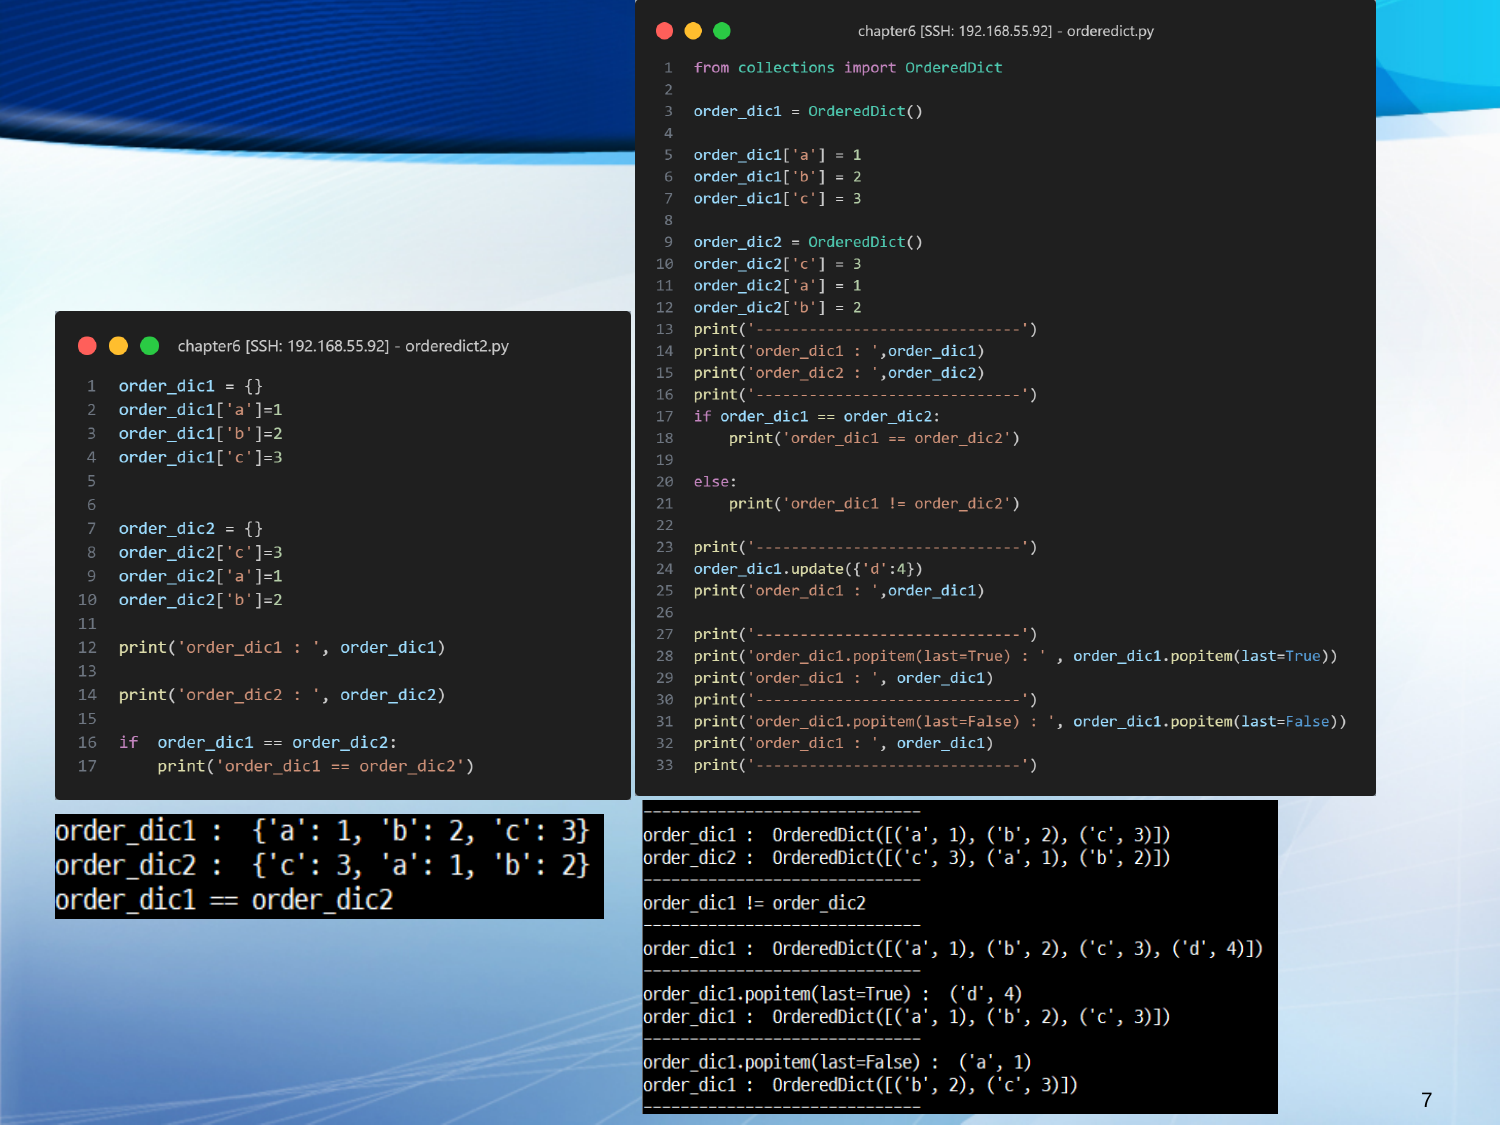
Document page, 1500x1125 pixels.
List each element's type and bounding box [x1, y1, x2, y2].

picture [1376, 0, 1500, 85]
picture [0, 0, 1500, 1125]
list [635, 0, 1376, 796]
